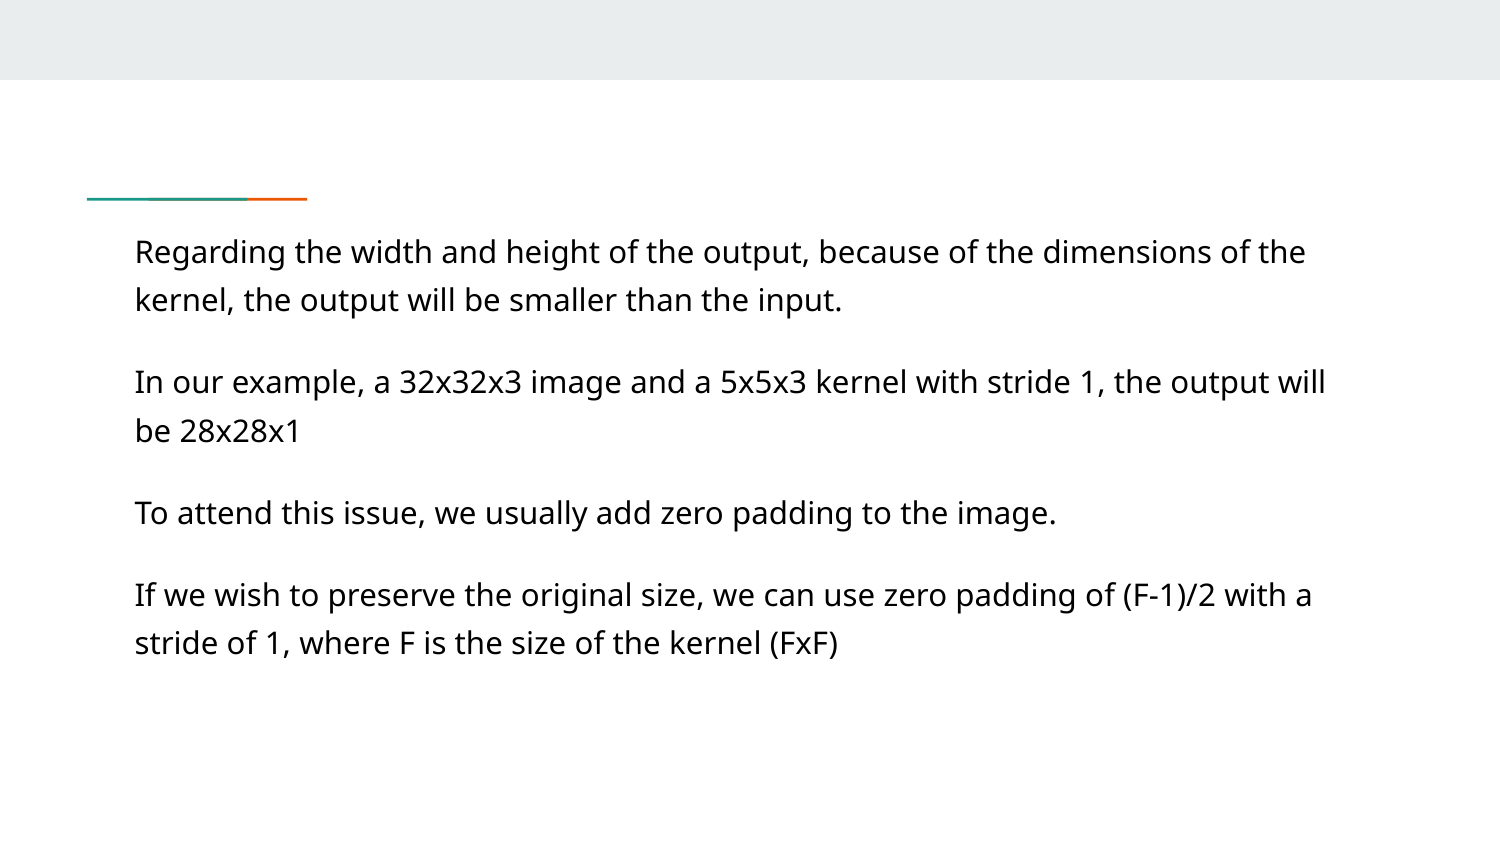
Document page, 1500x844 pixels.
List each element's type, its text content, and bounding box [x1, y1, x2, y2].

list Regarding the width and height of the output, because of the dimensions of the kernel, the output will be smaller than the input. In our example, a 32x32x3 image and a 5x5x3 kernel with stride 1, the output will be 28x28x1 To attend this issue, we usually add zero padding to the image. If we wish to preserve the original size, we can use zero padding of (F-1)/2 with a stride of 1, where F is the size of the kernel (FxF) [119, 205, 1381, 700]
